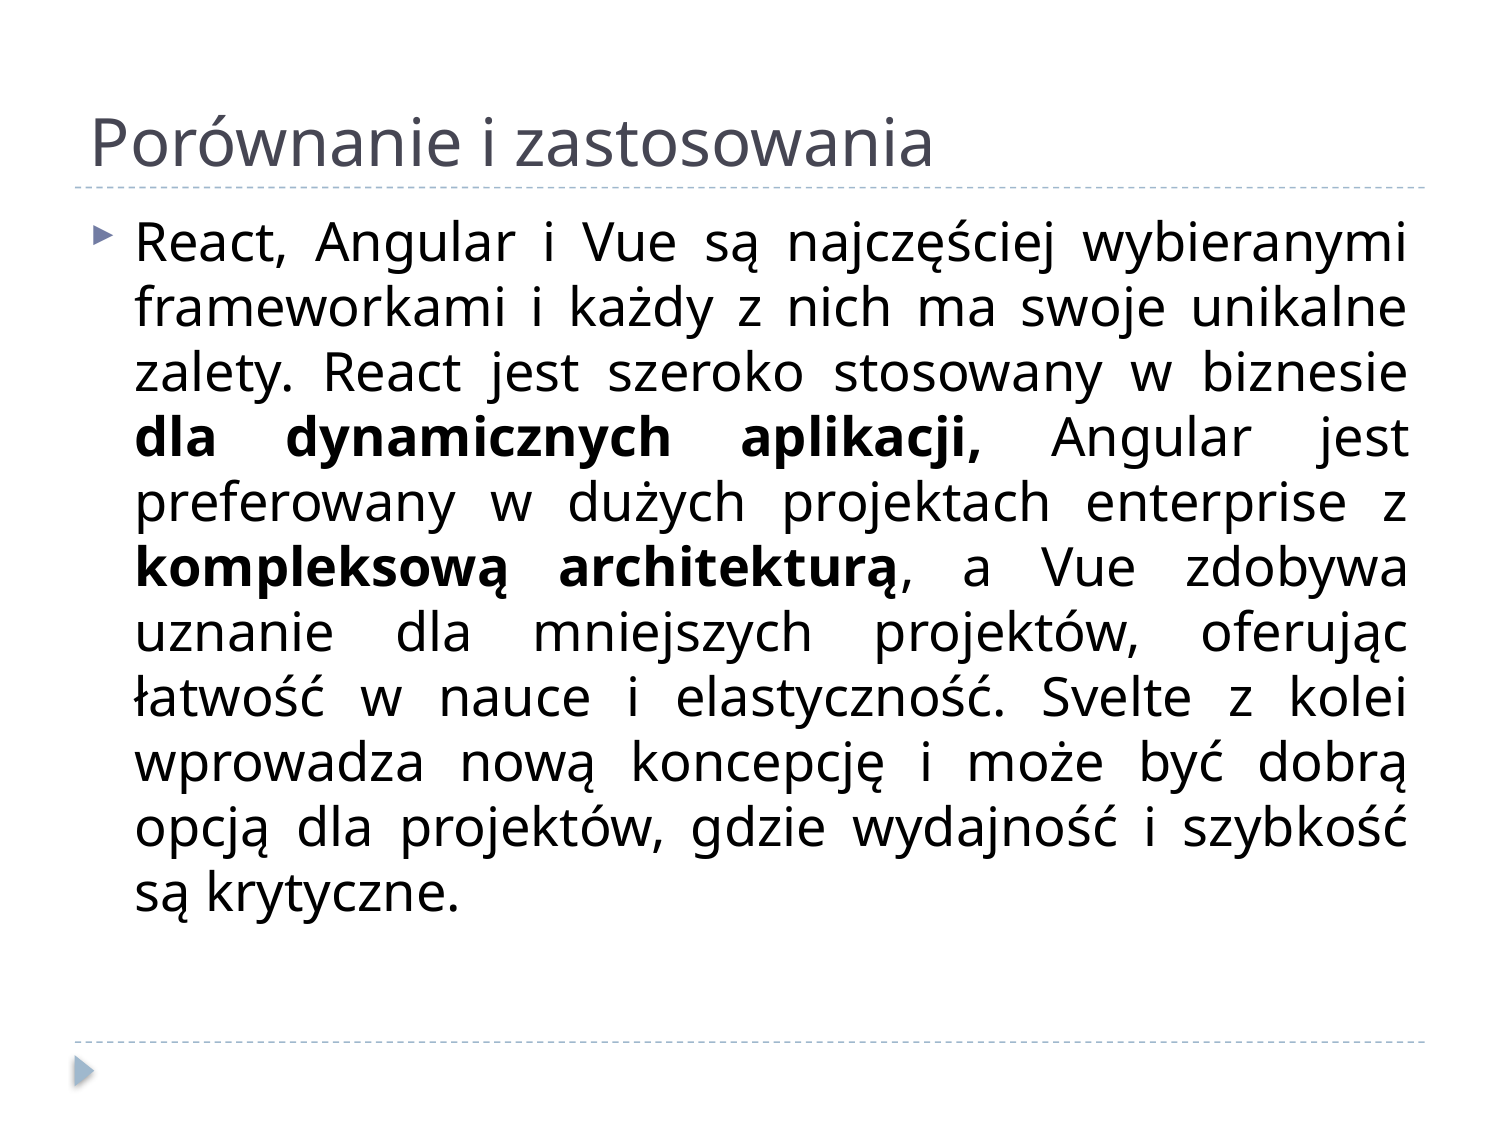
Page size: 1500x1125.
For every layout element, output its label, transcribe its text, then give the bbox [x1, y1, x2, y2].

title Porównanie i zastosowania [75, 24, 1425, 188]
list React, Angular i Vue są najczęściej wybieranymi frameworkami i każdy z nich ma swoje unikalne zalety. React jest szeroko stosowany w biznesie dla dynamicznych aplikacji, Angular jest preferowany w dużych projektach enterprise z kompleksową architekturą, a Vue zdobywa uznanie dla mniejszych projektów, oferując łatwość w nauce i elastyczność. Svelte z kolei wprowadza nową koncepcję i może być dobrą opcją dla projektów, gdzie wydajność i szybkość są krytyczne. [75, 200, 1425, 1010]
